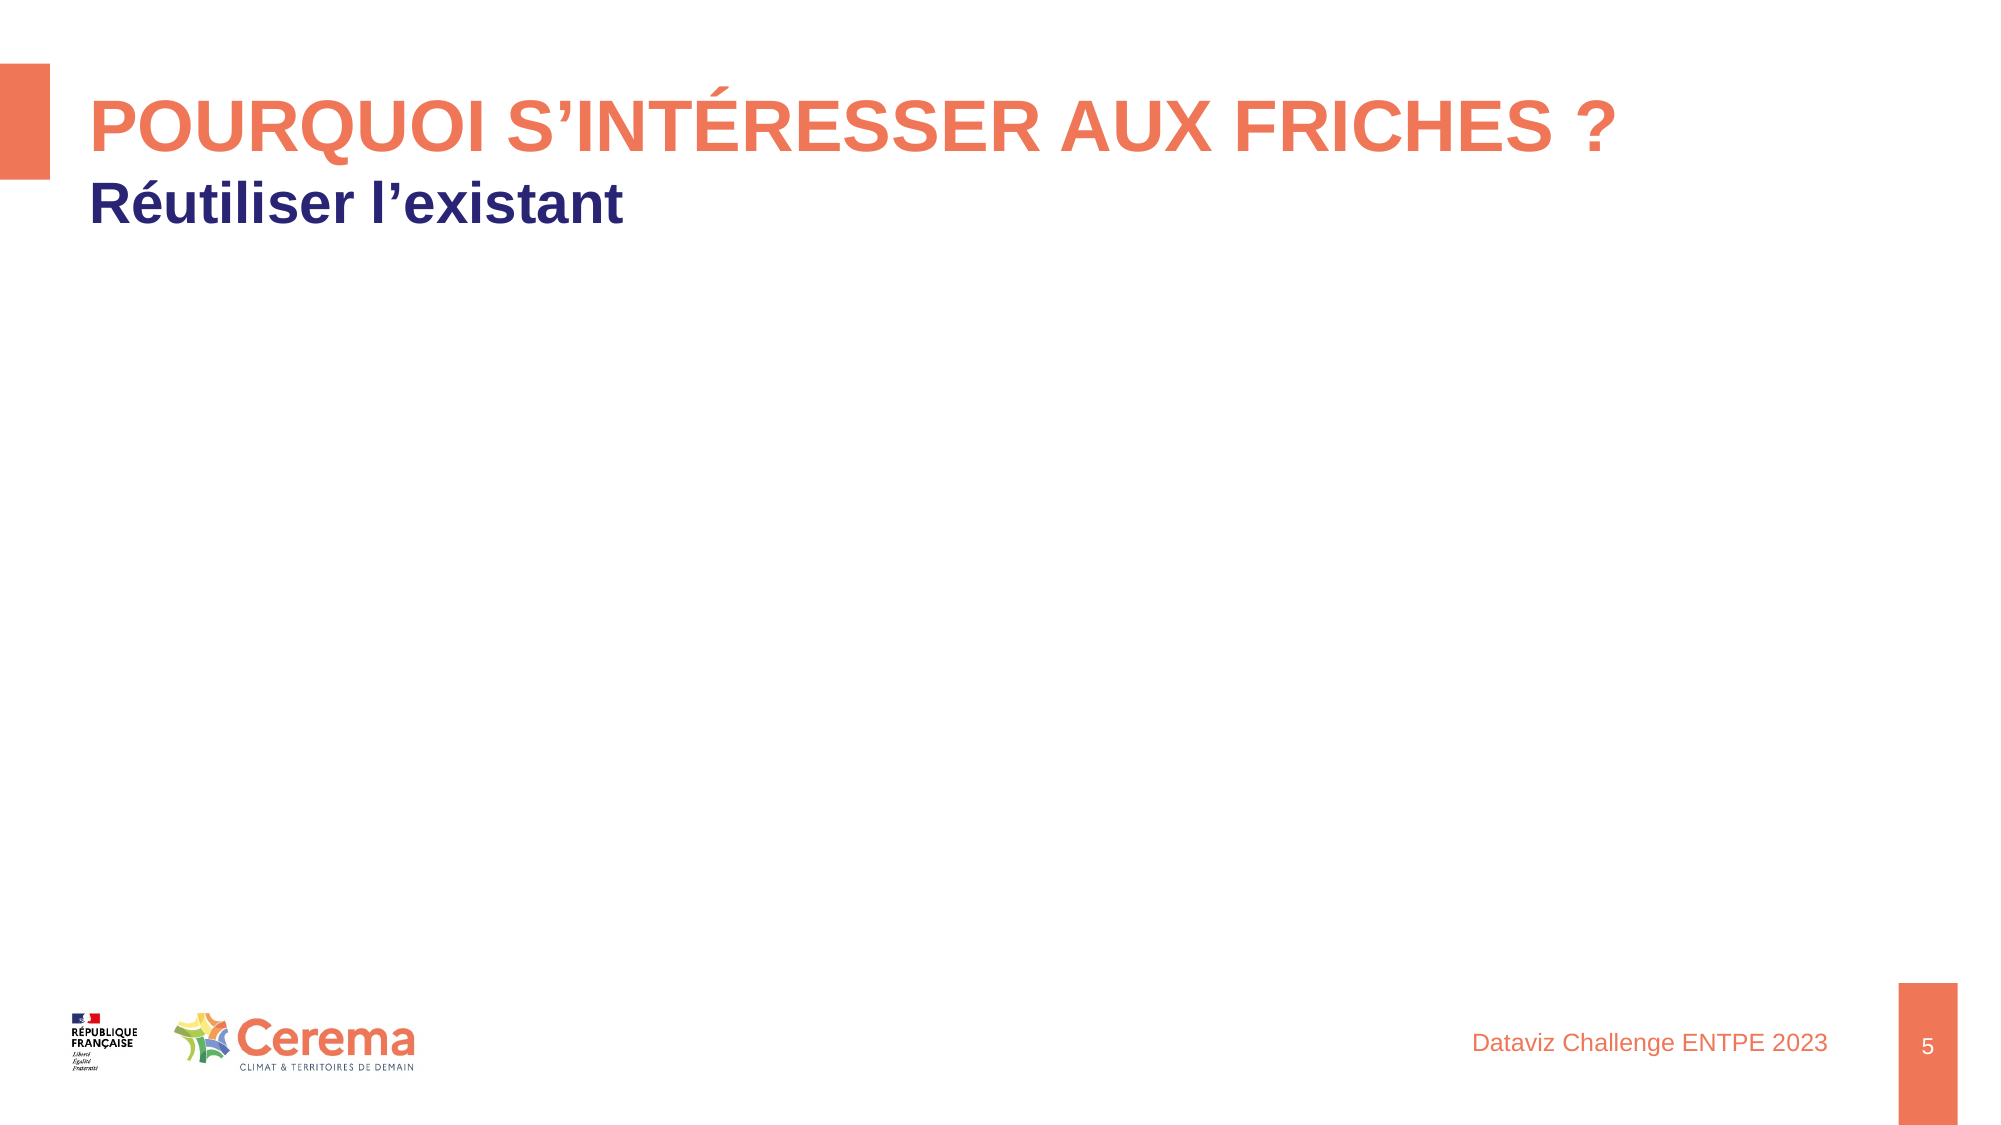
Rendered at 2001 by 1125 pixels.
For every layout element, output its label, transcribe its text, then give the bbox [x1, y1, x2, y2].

slide_number 5 [1880, 1015, 1976, 1075]
text_box Réutiliser l’existant [74, 157, 1270, 243]
picture [45, 994, 475, 1095]
list Dataviz Challenge ENTPE 2023 [1342, 1018, 1844, 1072]
title Pourquoi s’intéresser aux Friches ? [74, 70, 1857, 174]
